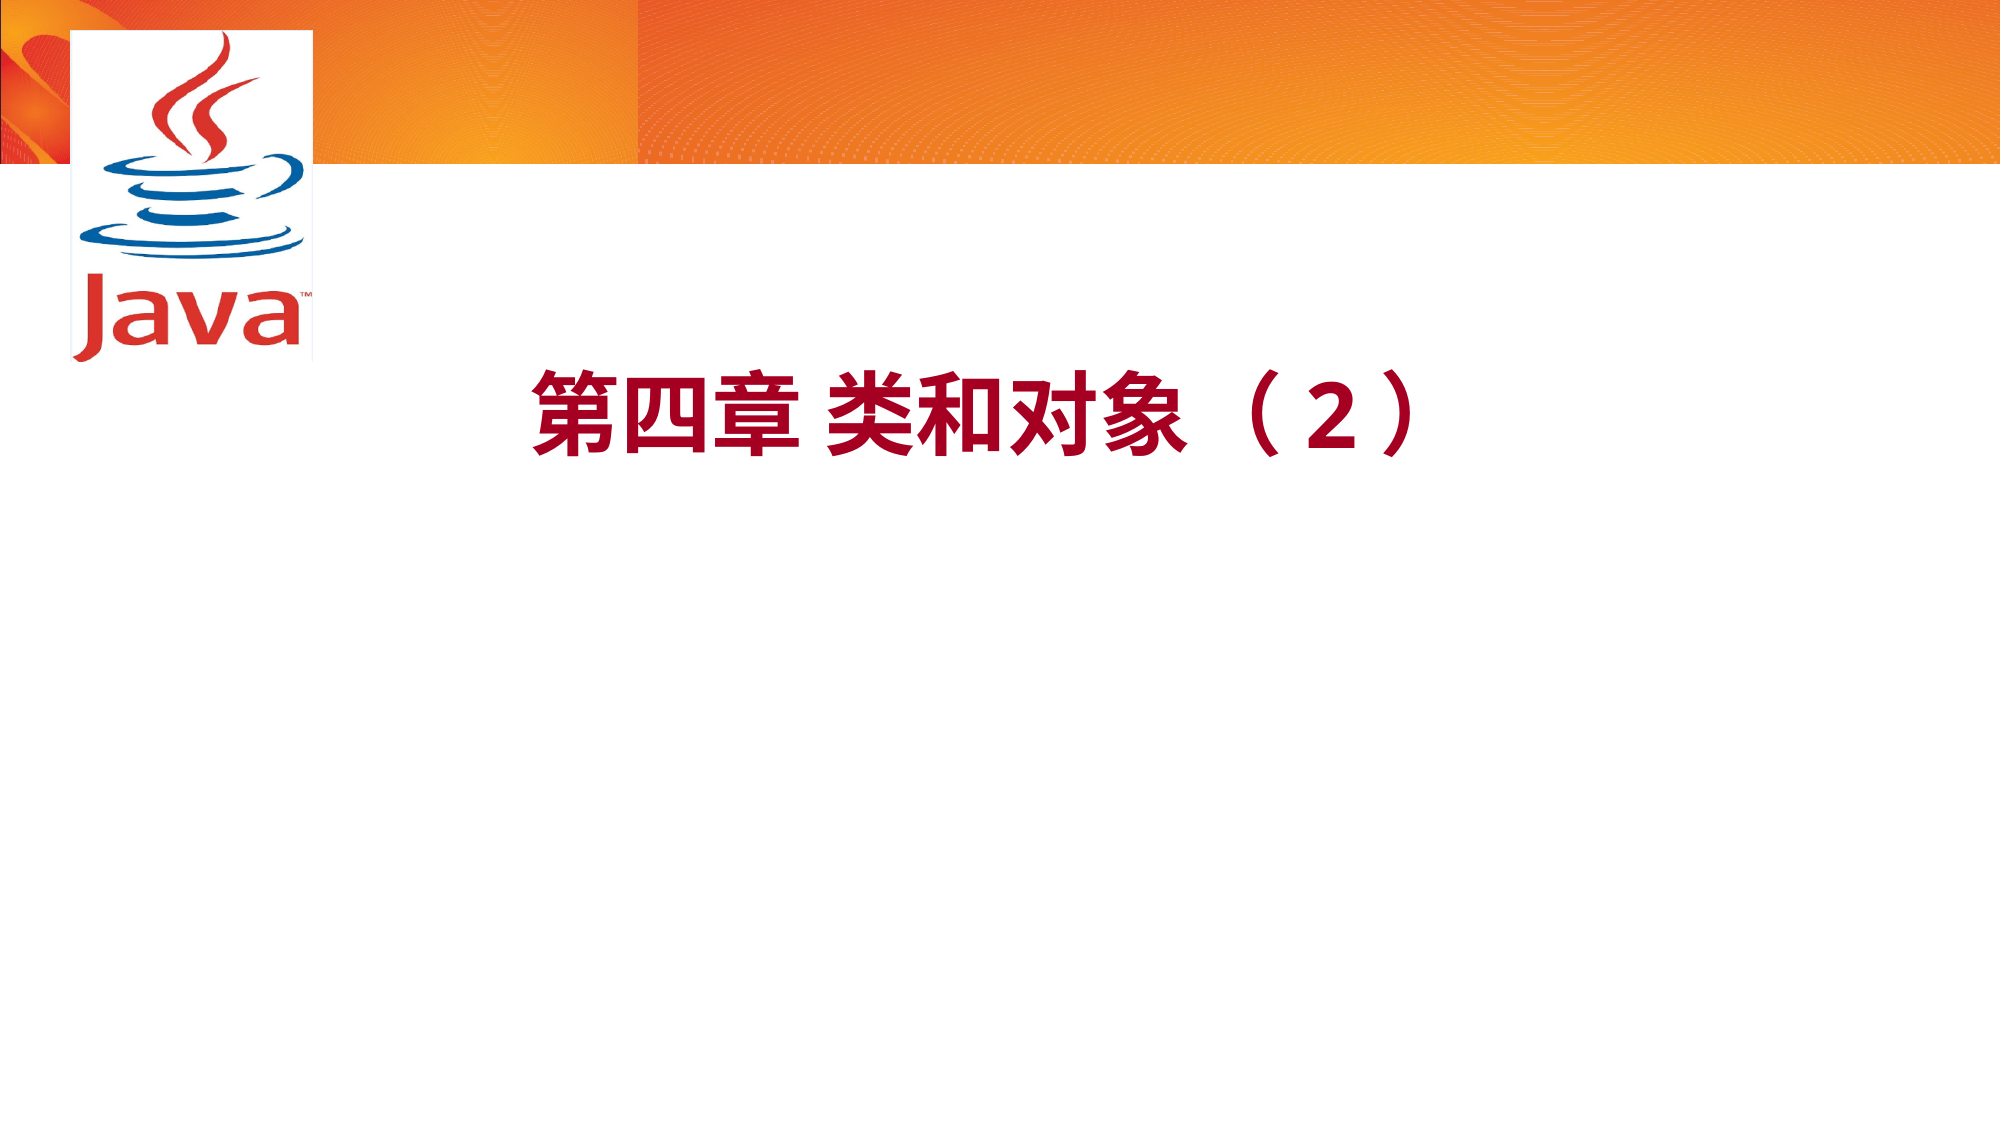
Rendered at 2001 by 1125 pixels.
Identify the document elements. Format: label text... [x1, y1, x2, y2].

title 第四章 类和对象（2） [150, 349, 1850, 591]
picture [0, 0, 2000, 362]
